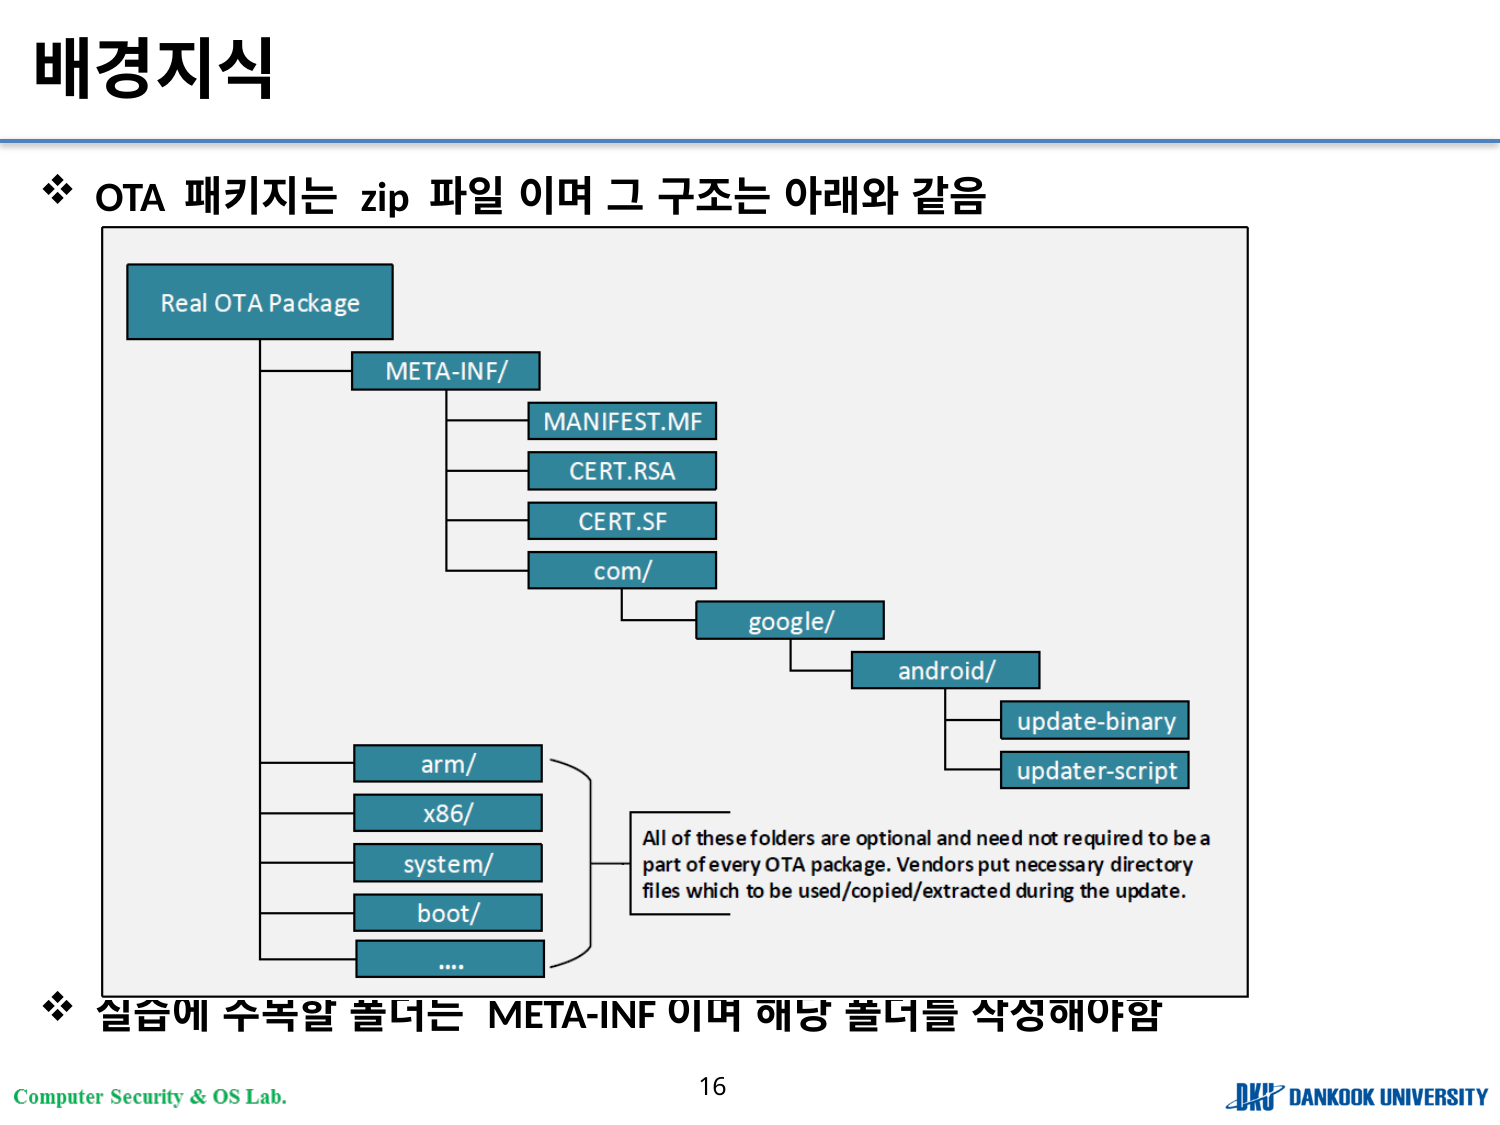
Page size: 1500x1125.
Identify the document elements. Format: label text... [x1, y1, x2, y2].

slide_number 16 [537, 1062, 888, 1113]
picture [0, 1076, 297, 1118]
list OTA 패키지는 zip 파일 이며 그 구조는 아래와 같음 실습에 주목할 폴더는 META-INF이며 해당 폴더를 작성해야함 [24, 162, 1476, 1073]
picture [100, 225, 1251, 1000]
title 배경지식 [17, 19, 1388, 120]
picture [1222, 1078, 1490, 1112]
